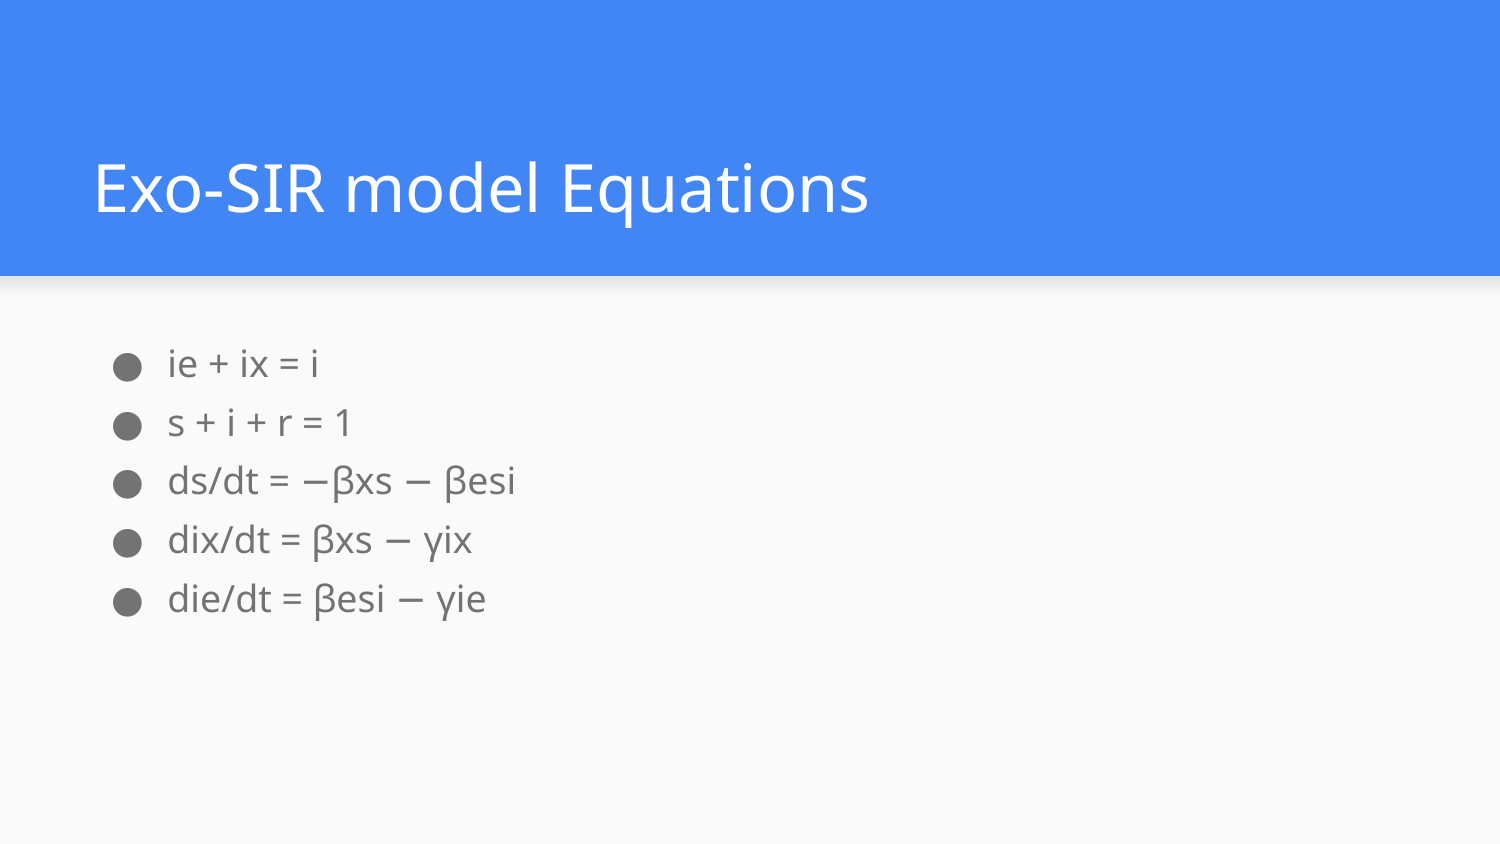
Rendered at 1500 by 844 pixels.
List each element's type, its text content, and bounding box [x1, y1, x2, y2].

list ie + ix = i s + i + r = 1 ds/dt = −βxs − βesi dix/dt = βxs − γix die/dt = βesi − γie [77, 314, 1427, 760]
title Exo-SIR model Equations [77, 121, 1427, 248]
